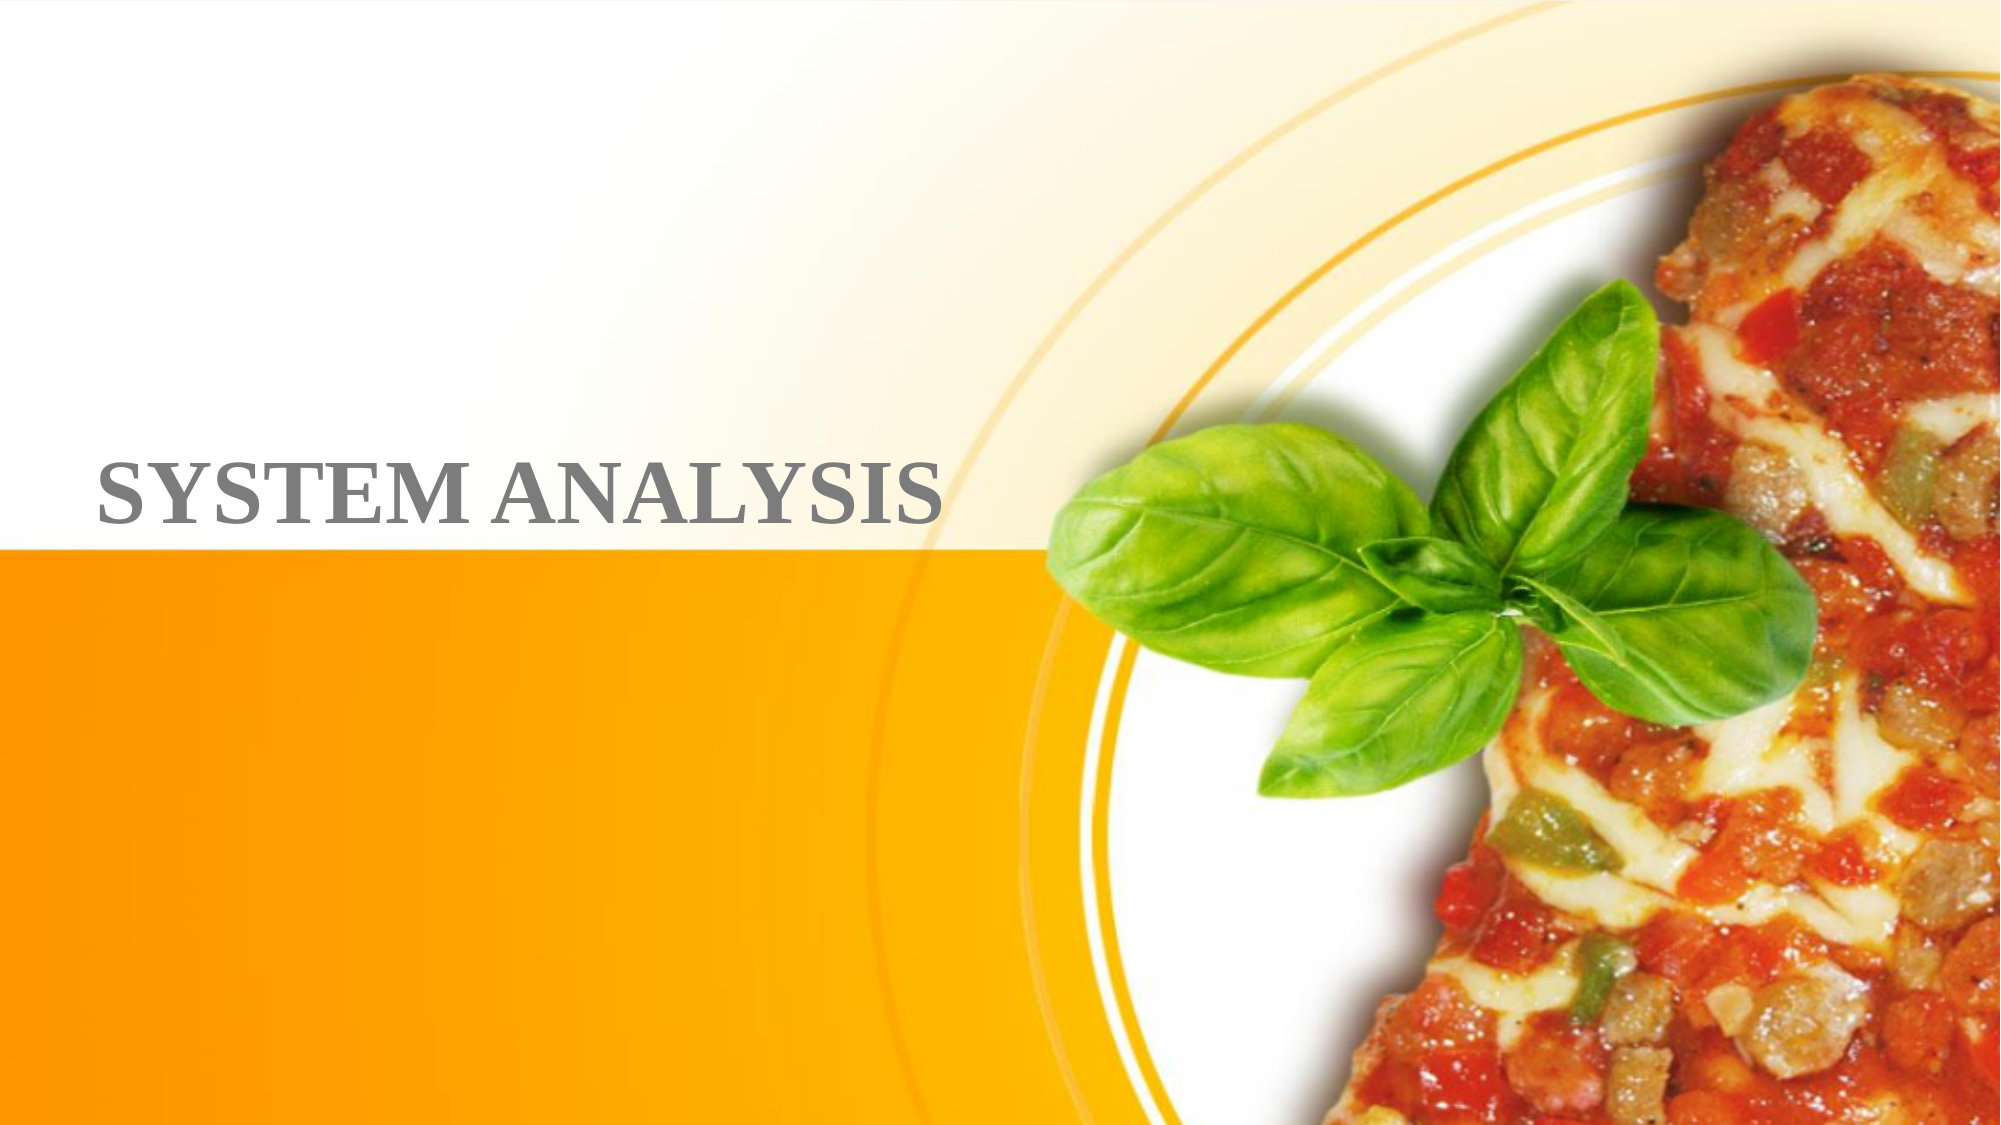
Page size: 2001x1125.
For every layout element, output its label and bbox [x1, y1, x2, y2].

list [0, 0, 2000, 1125]
